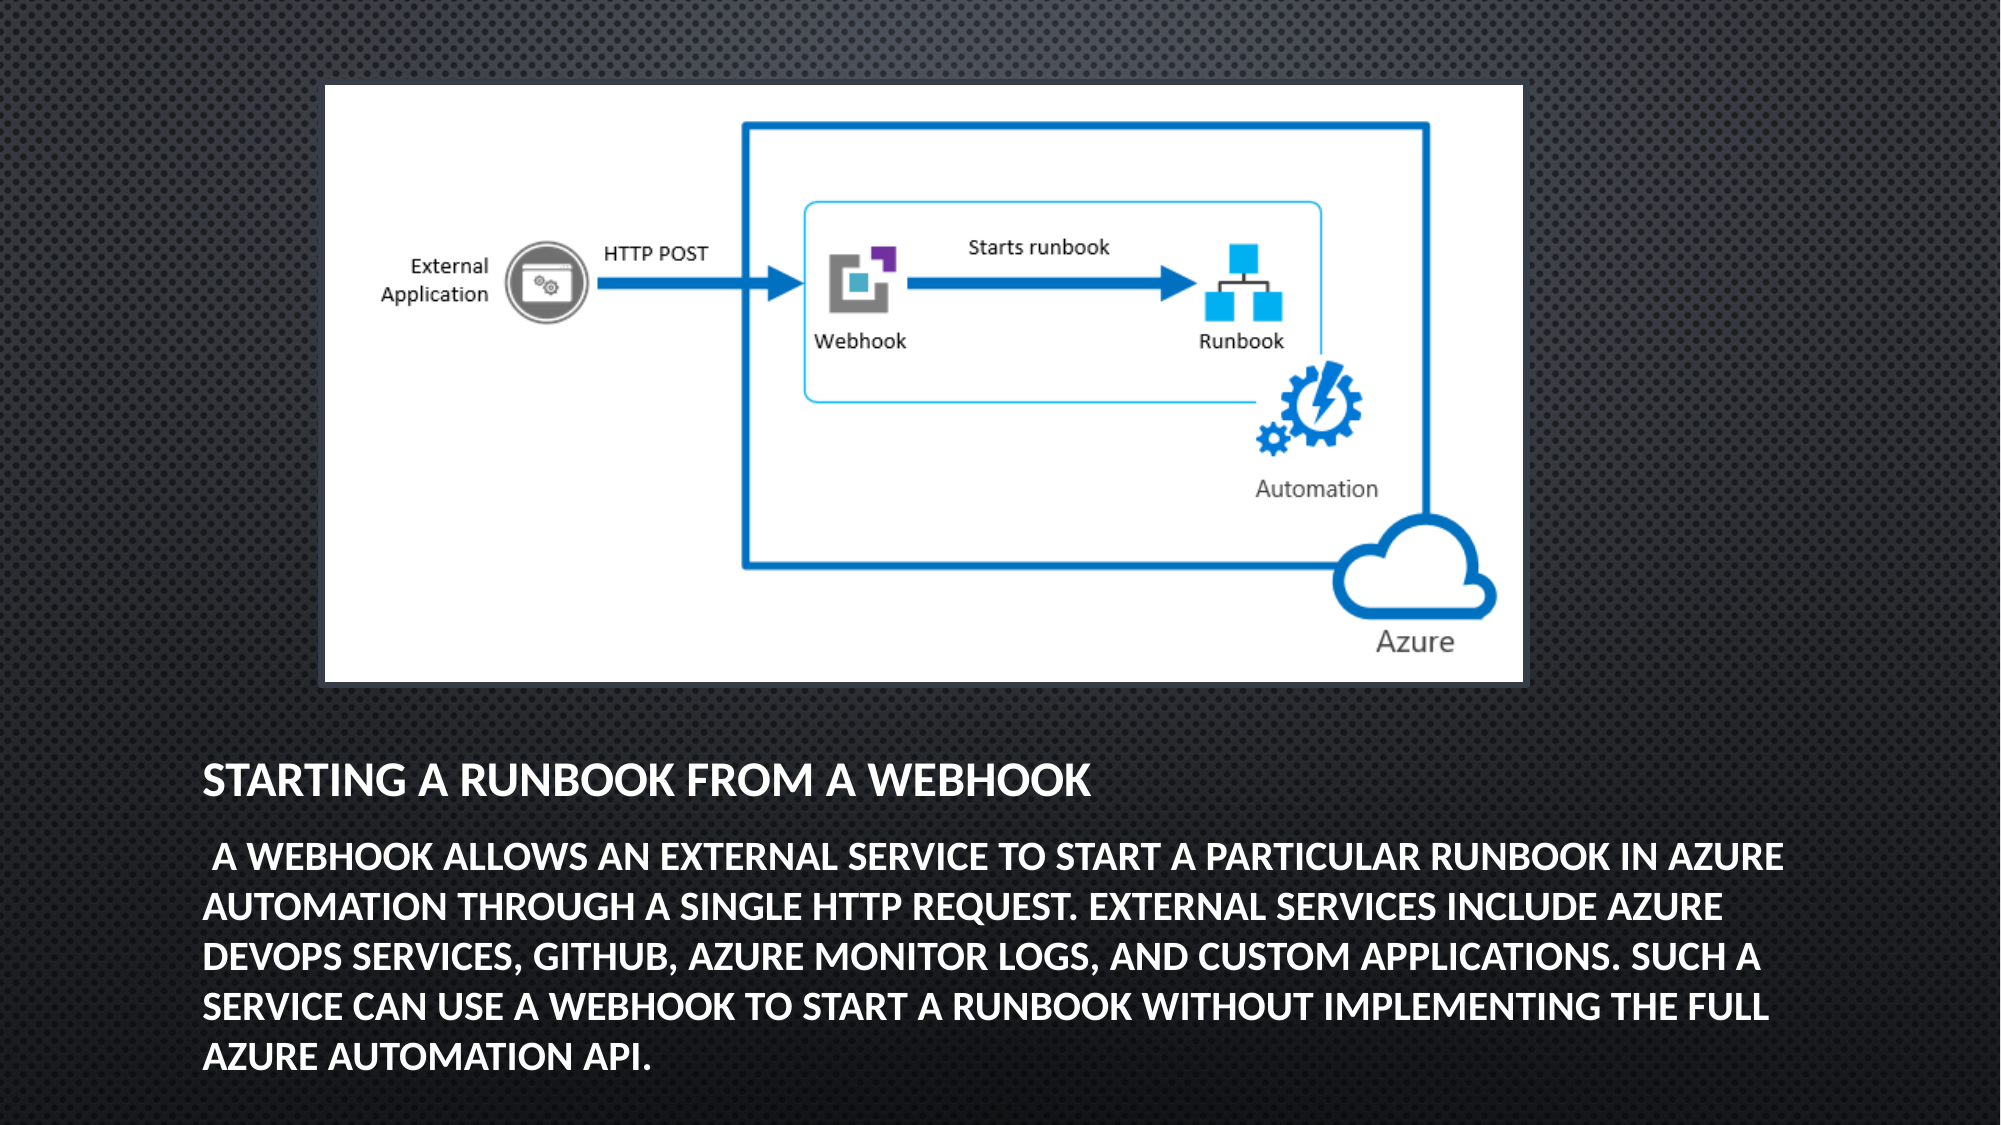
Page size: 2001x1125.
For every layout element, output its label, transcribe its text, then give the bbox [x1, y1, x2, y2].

title Starting a runbook from a webhook [187, 721, 1813, 814]
list A webhook allows an external service to start a particular runbook in Azure Automation through a single HTTP request. External services include Azure DevOps Services, GitHub, Azure Monitor logs, and custom applications. Such a service can use a webhook to start a runbook without implementing the full Azure Automation API. [187, 814, 1882, 1094]
picture [324, 84, 1524, 683]
